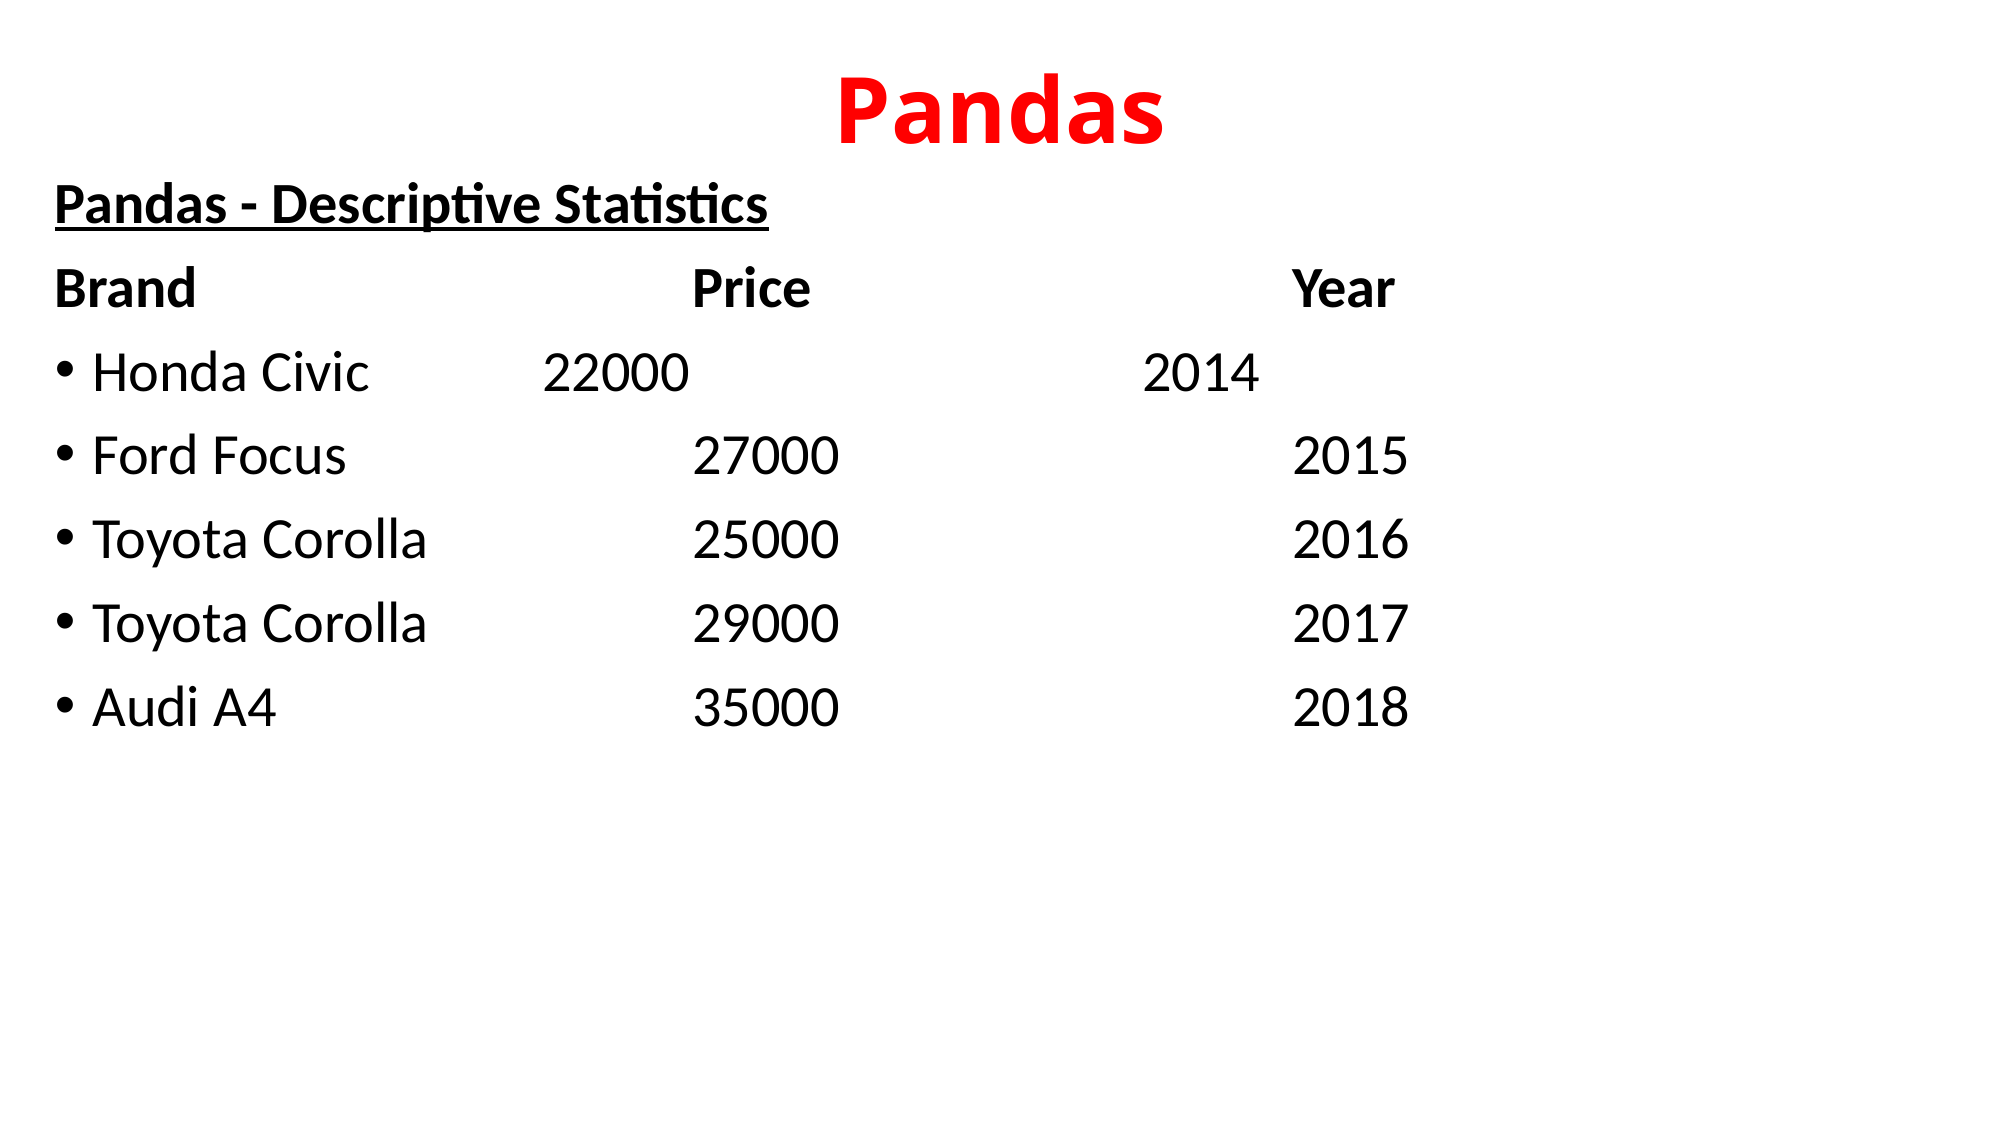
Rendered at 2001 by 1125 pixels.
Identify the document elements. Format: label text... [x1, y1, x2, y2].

title Pandas [137, 59, 1863, 165]
list Pandas - Descriptive Statistics Brand Price Year Honda Civic 22000 2014 Ford Focus 27000 2015 Toyota Corolla 25000 2016 Toyota Corolla 29000 2017 Audi A4 35000 2018 [39, 165, 1875, 1014]
